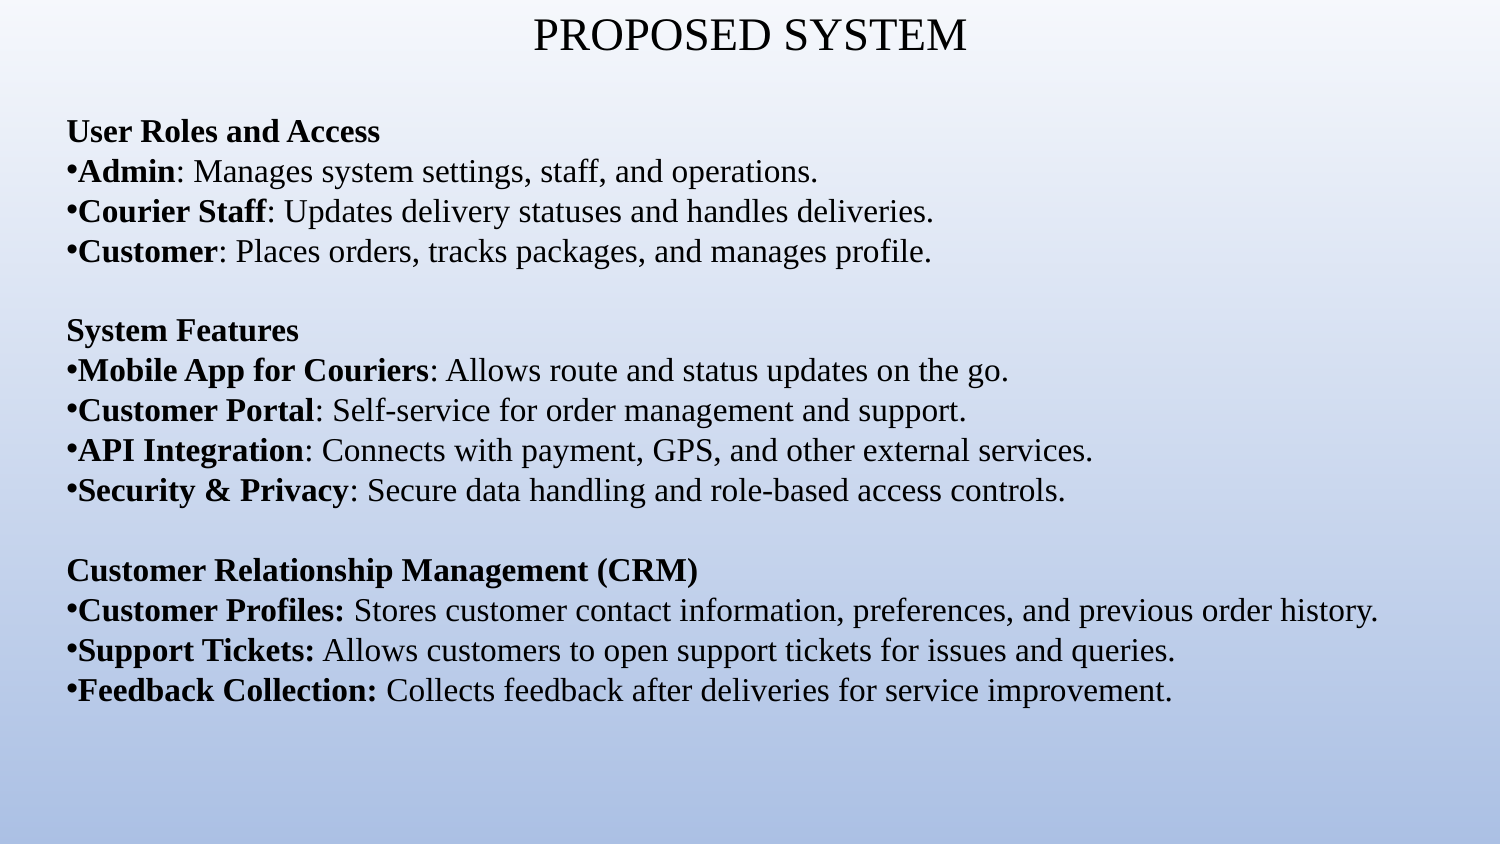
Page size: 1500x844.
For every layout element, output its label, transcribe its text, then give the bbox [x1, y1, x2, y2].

text_box User Roles and Access Admin: Manages system settings, staff, and operations. Courier Staff: Updates delivery statuses and handles deliveries. Customer: Places orders, tracks packages, and manages profile. System Features Mobile App for Couriers: Allows route and status updates on the go. Customer Portal: Self-service for order management and support. API Integration: Connects with payment, GPS, and other external services. Security & Privacy: Secure data handling and role-based access controls. Customer Relationship Management (CRM) Customer Profiles: Stores customer contact information, preferences, and previous order history. Support Tickets: Allows customers to open support tickets for issues and queries. Feedback Collection: Collects feedback after deliveries for service improvement. [51, 94, 1500, 844]
title PROPOSED SYSTEM [40, 0, 1437, 94]
